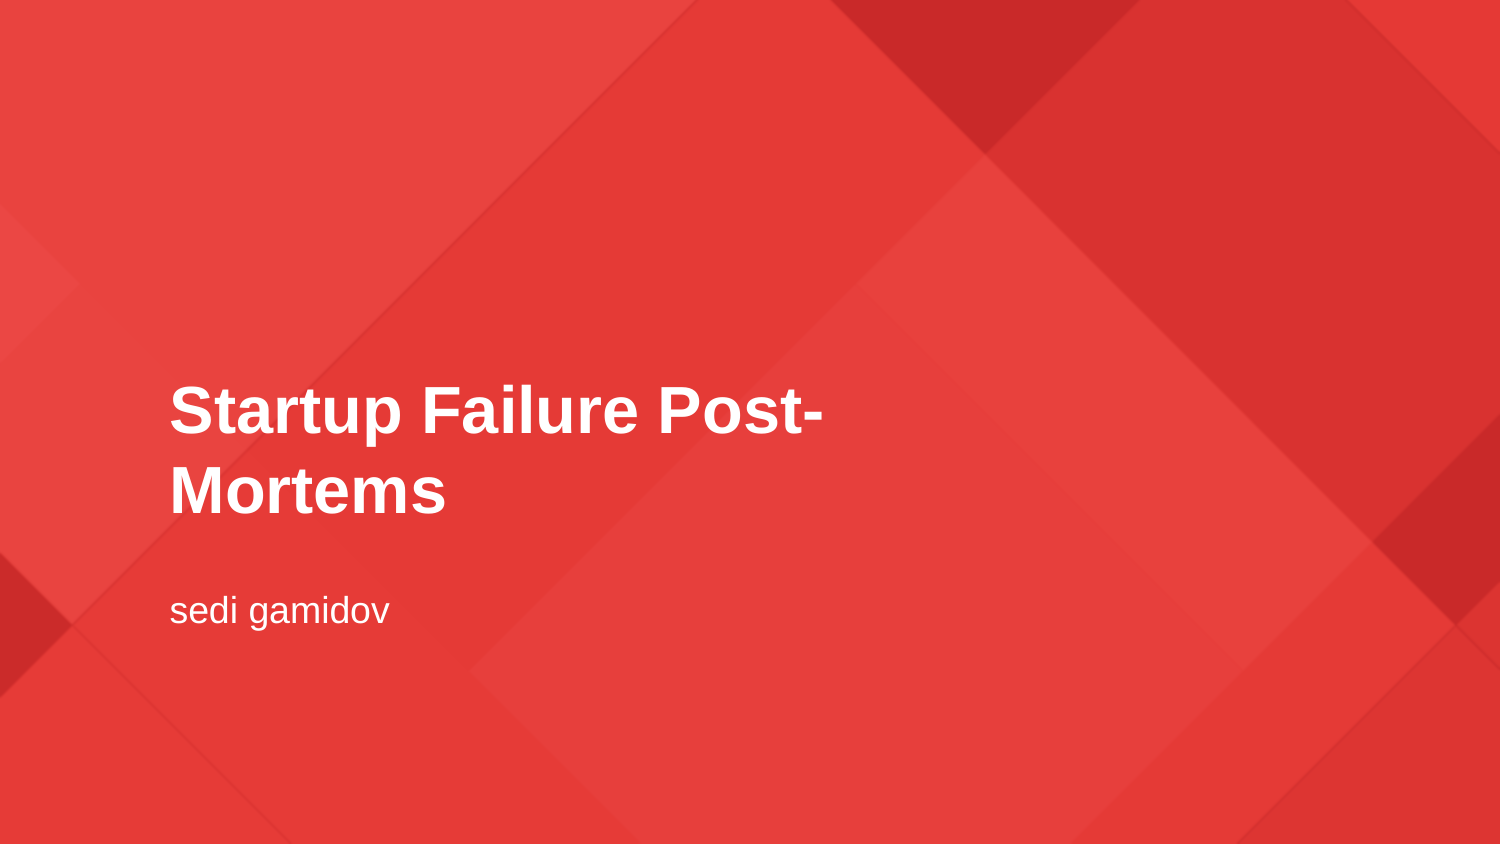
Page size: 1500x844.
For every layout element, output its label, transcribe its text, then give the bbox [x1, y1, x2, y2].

subtitle sedi gamidov [154, 571, 1028, 652]
picture [0, 0, 1500, 844]
title Startup Failure Post-Mortems [154, 153, 1028, 543]
